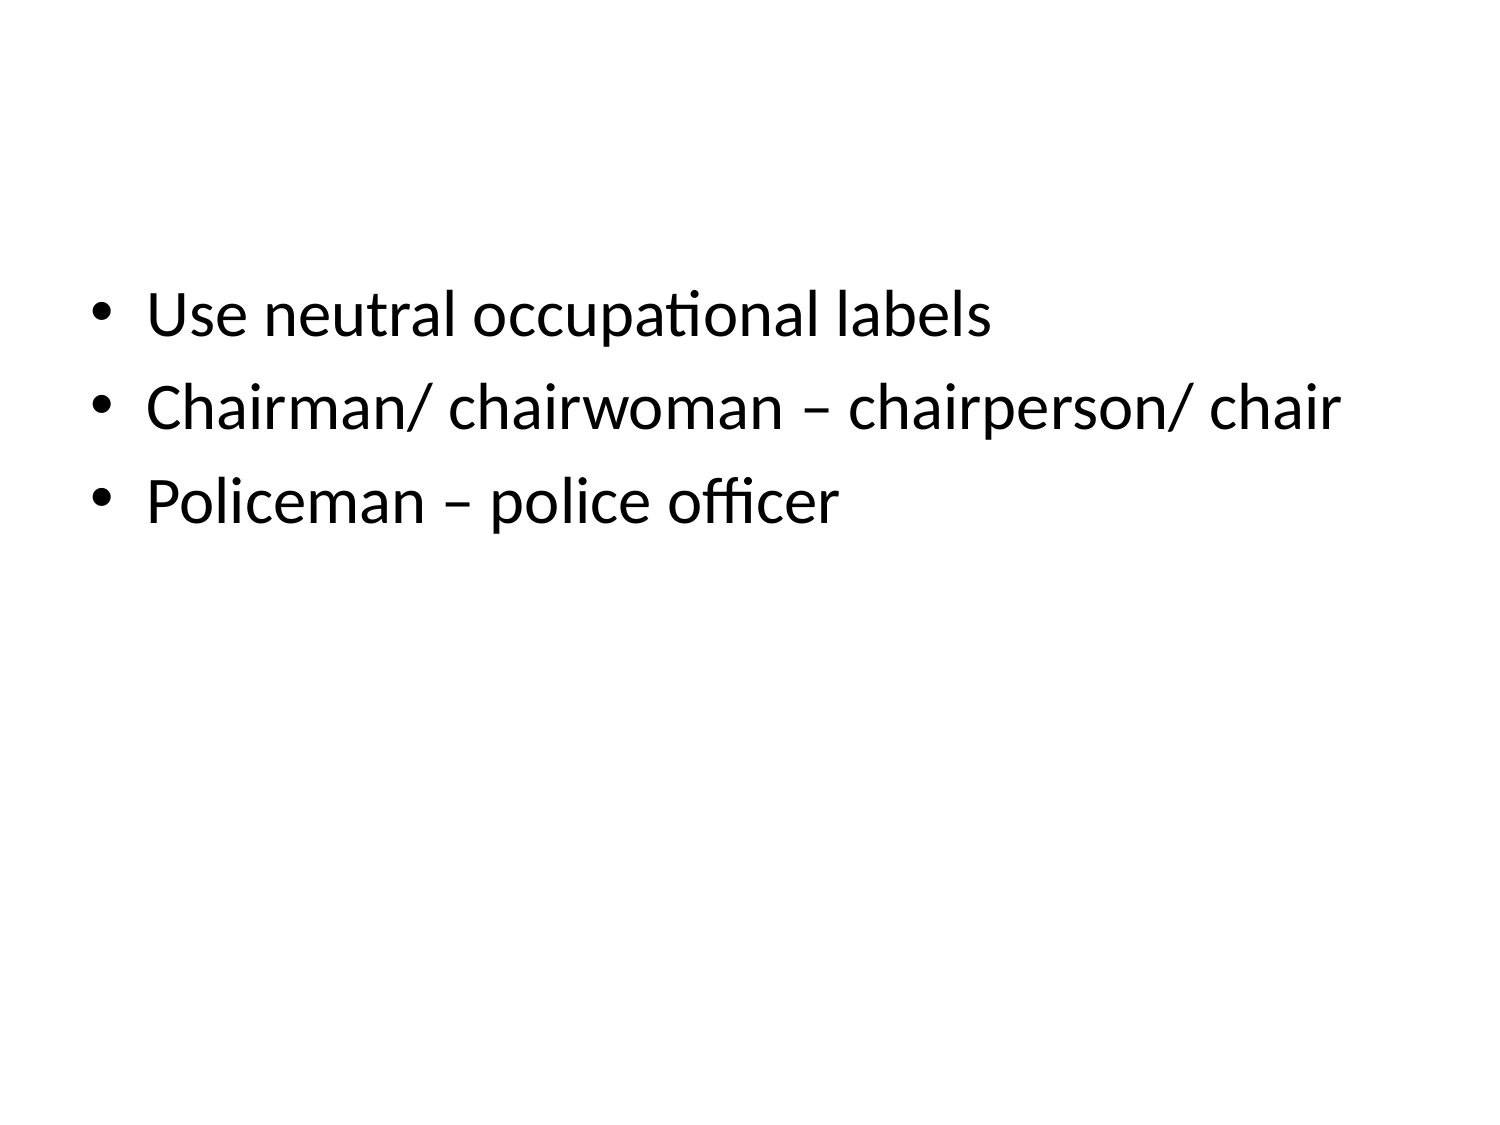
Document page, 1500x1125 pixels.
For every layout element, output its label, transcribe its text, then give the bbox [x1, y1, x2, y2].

list Use neutral occupational labels Chairman/ chairwoman – chairperson/ chair Policeman – police officer [75, 262, 1425, 1005]
